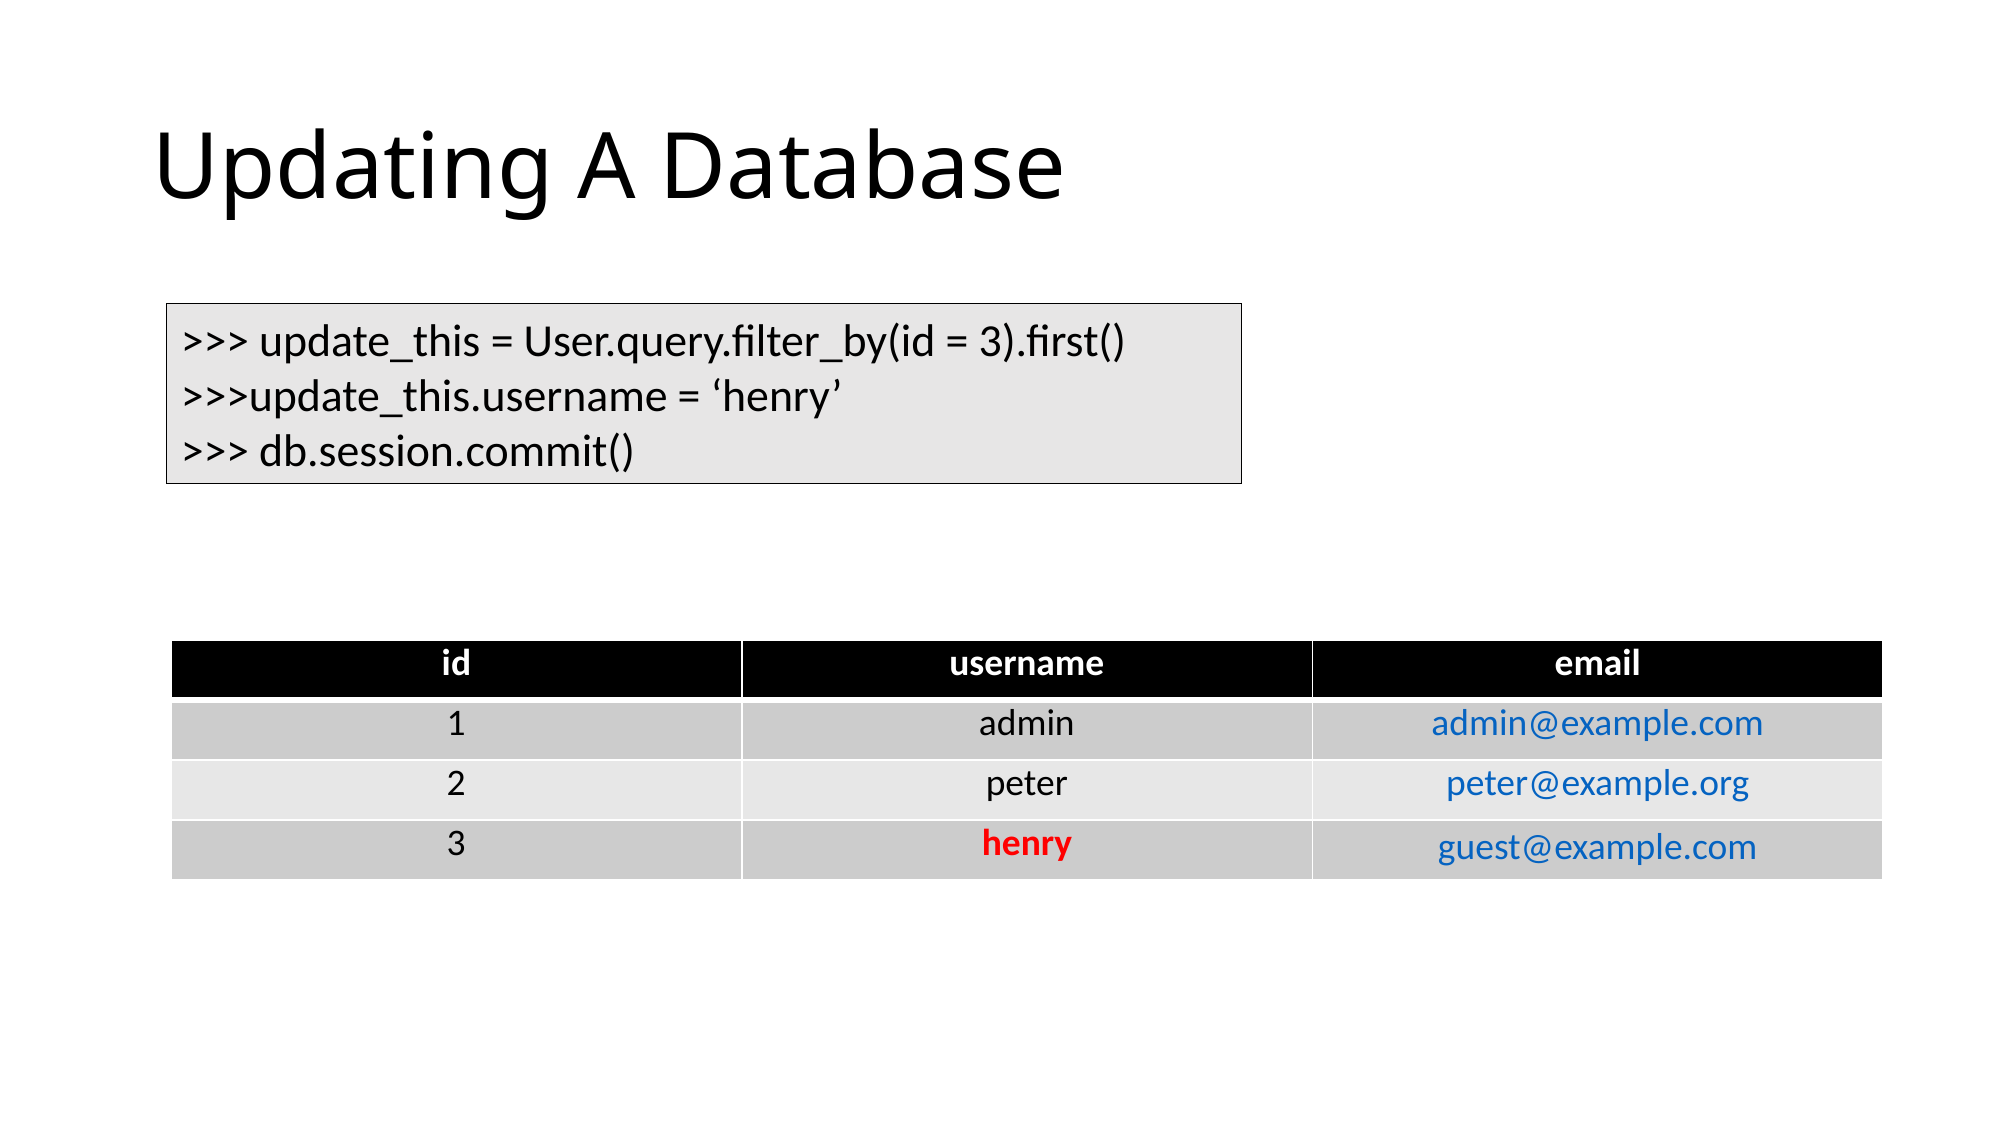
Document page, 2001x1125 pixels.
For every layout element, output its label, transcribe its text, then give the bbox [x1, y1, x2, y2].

table_cell guest@example.com [1313, 821, 1882, 879]
table_cell admin@example.com [1313, 703, 1882, 759]
table_cell 3 [172, 821, 741, 879]
table_cell henry [743, 821, 1312, 879]
table_header username [743, 641, 1312, 697]
table_cell peter [743, 761, 1312, 819]
table_header email [1313, 641, 1882, 697]
table_header id [172, 641, 741, 697]
table_cell 2 [172, 761, 741, 819]
table_cell 1 [172, 703, 741, 759]
table_cell peter@example.org [1313, 761, 1882, 819]
title Updating A Database [137, 59, 1863, 278]
text_box >>> update_this = User.query.filter_by(id = 3).first() >>>update_this.username = ‘henry’ >>> db.session.commit() [166, 303, 1242, 484]
table_cell admin [743, 703, 1312, 759]
